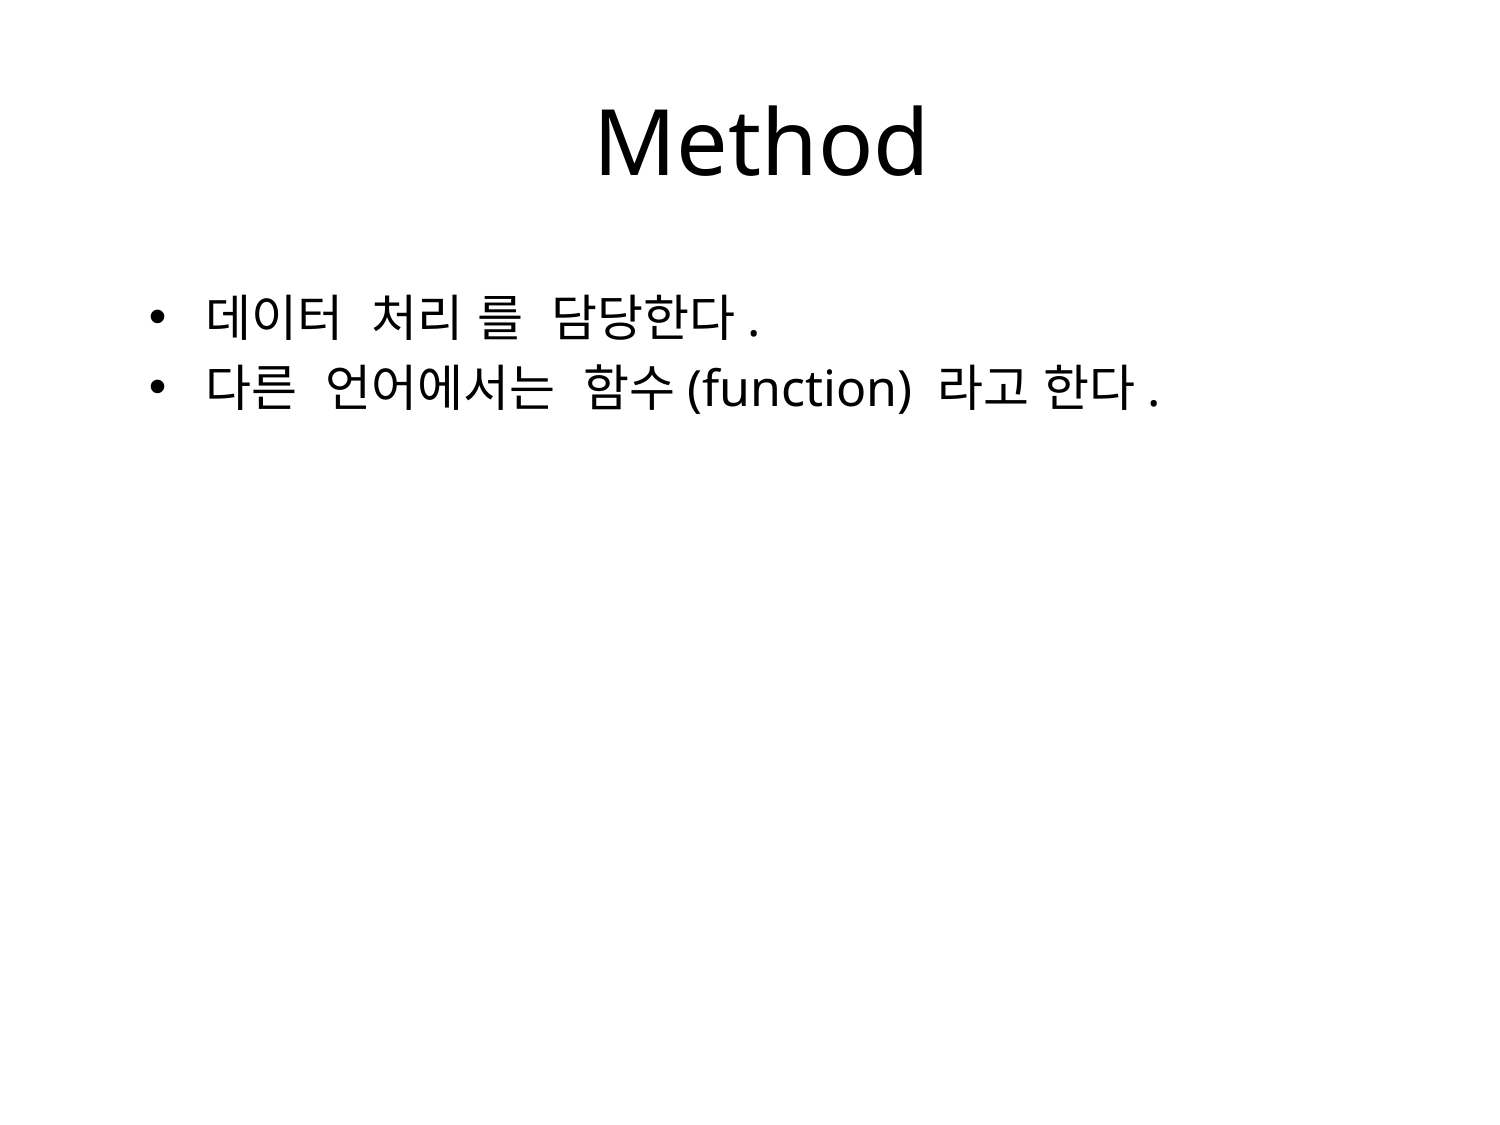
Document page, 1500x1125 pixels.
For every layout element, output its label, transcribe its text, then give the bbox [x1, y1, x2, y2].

title Method [75, 45, 1425, 233]
list 데이터 처리 를 담당한다. 다른 언어에서는 함수(function) 라고 한다. [75, 278, 1425, 976]
